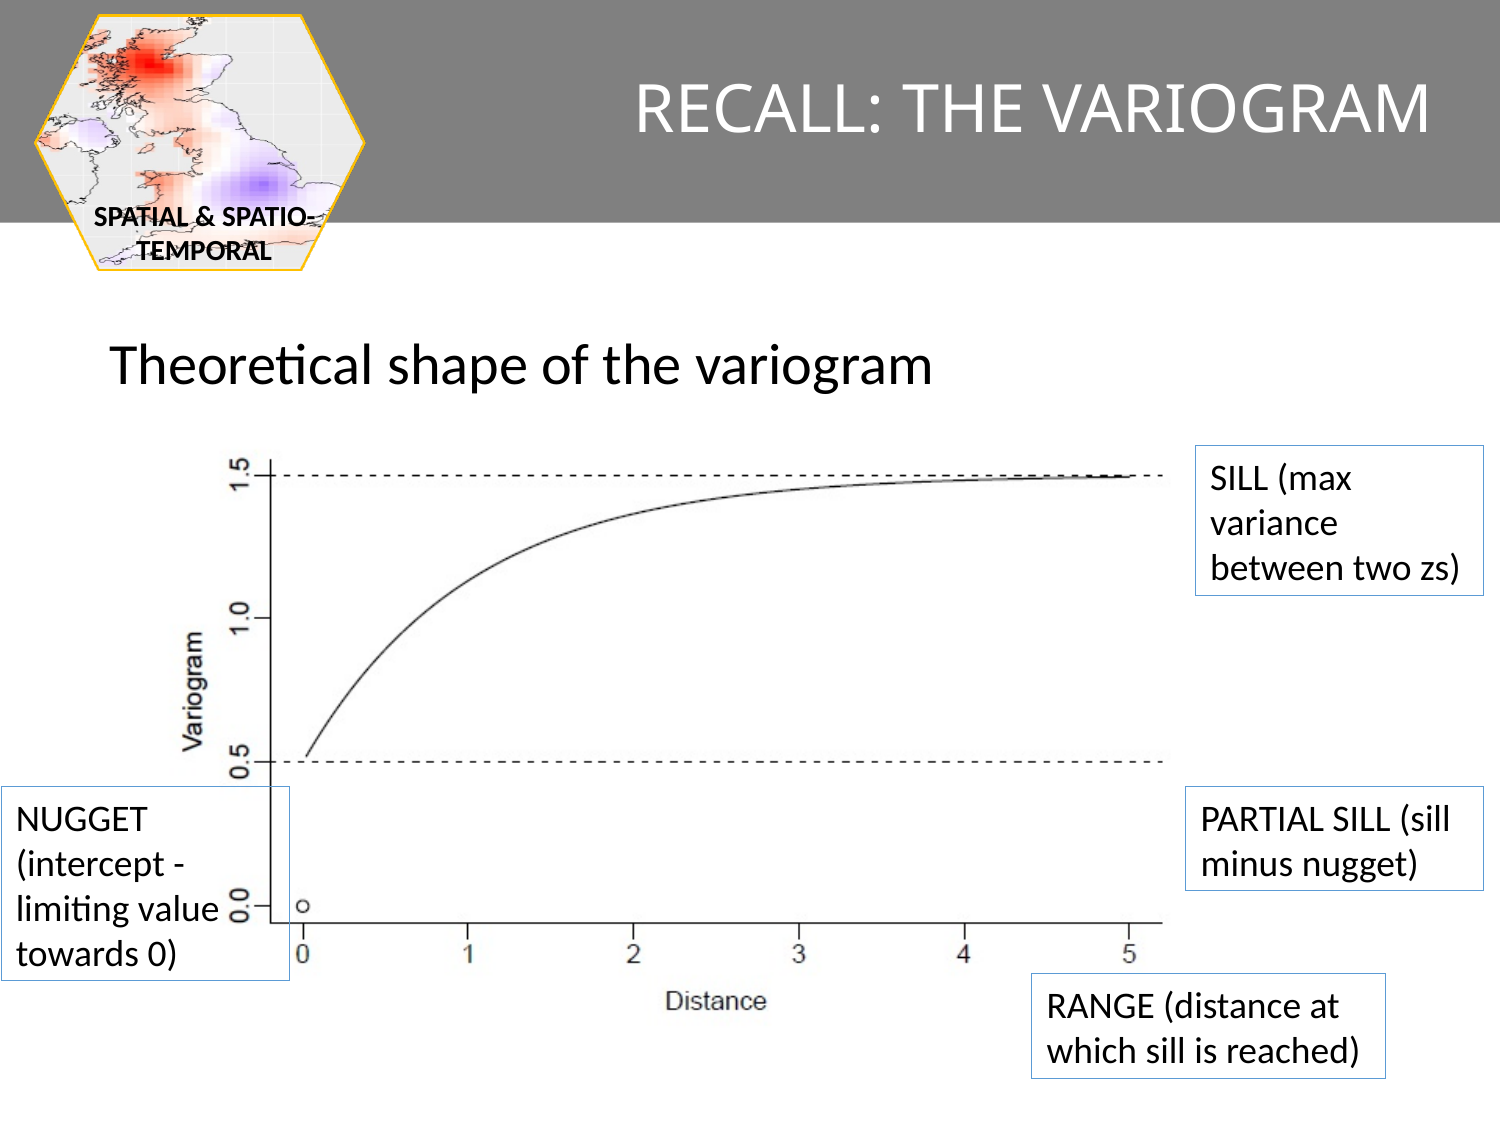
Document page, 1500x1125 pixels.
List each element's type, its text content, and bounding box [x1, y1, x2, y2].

text_box SILL (max variance between two zs) [1241, 445, 1484, 596]
picture [33, 14, 366, 271]
picture [145, 425, 1241, 1054]
text_box SPATIAL & SPATIO-TEMPORAL [74, 271, 334, 275]
title RECALL: THE VARIOGRAM [0, 0, 1500, 223]
text_box RANGE (distance at which sill is reached) [1031, 973, 1386, 1079]
text_box Theoretical shape of the variogram [94, 319, 1389, 404]
text_box PARTIAL SILL (sill minus nugget) [1241, 786, 1484, 891]
text_box NUGGET (intercept - limiting value towards 0) [1, 786, 145, 981]
